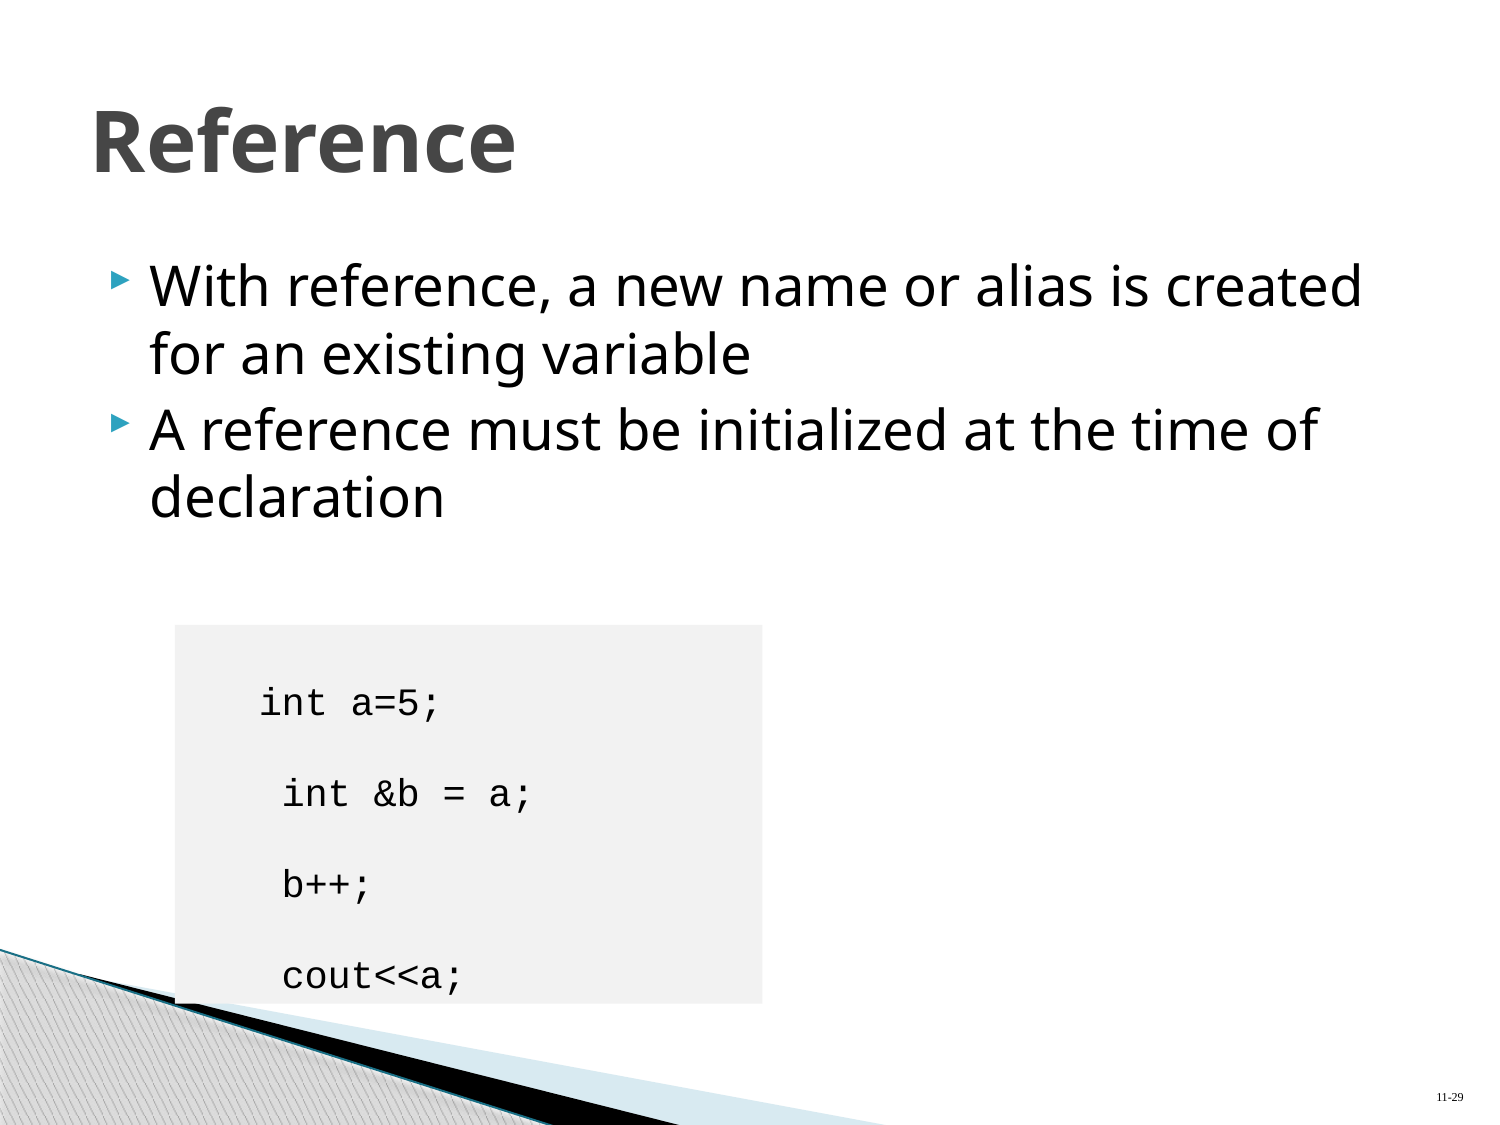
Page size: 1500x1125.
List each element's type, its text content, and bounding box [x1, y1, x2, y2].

text_box int a=5; int &b = a; b++; cout<<a; [174, 624, 763, 1004]
slide_number 11-29 [1418, 1051, 1479, 1112]
title Reference [75, 45, 1425, 233]
list With reference, a new name or alias is created for an existing variable A reference must be initialized at the time of declaration [74, 242, 1426, 551]
